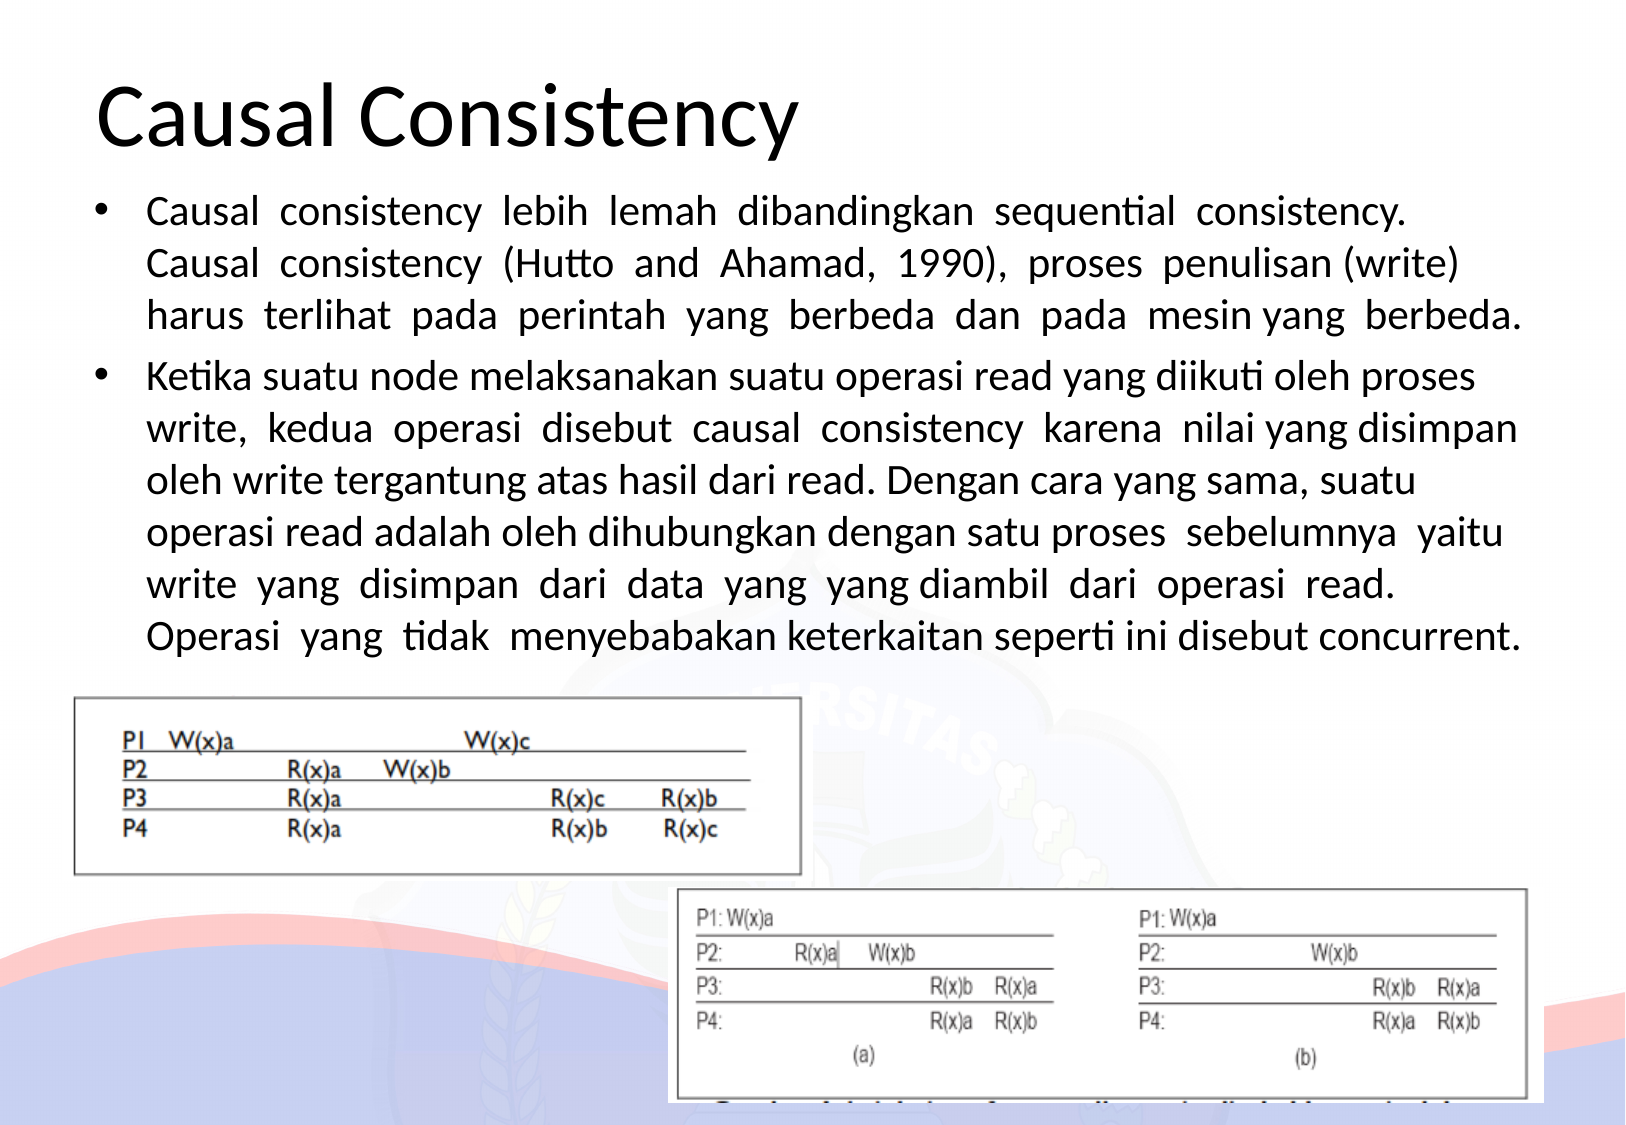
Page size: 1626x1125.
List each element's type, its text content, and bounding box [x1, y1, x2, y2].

list Causal consistency lebih lemah dibandingkan sequential consistency. Causal consistency (Hutto and Ahamad, 1990), proses penulisan (write) harus terlihat pada perintah yang berbeda dan pada mesin yang berbeda. Ketika suatu node melaksanakan suatu operasi read yang diikuti oleh proses write, kedua operasi disebut causal consistency karena nilai yang disimpan oleh write tergantung atas hasil dari read. Dengan cara yang sama, suatu operasi read adalah oleh dihubungkan dengan satu proses sebelumnya yaitu write yang disimpan dari data yang yang diambil dari operasi read. Operasi yang tidak menyebabakan keterkaitan seperti ini disebut concurrent. [78, 174, 1542, 700]
picture [0, 0, 1626, 1125]
title Causal Consistency [81, 45, 1544, 175]
